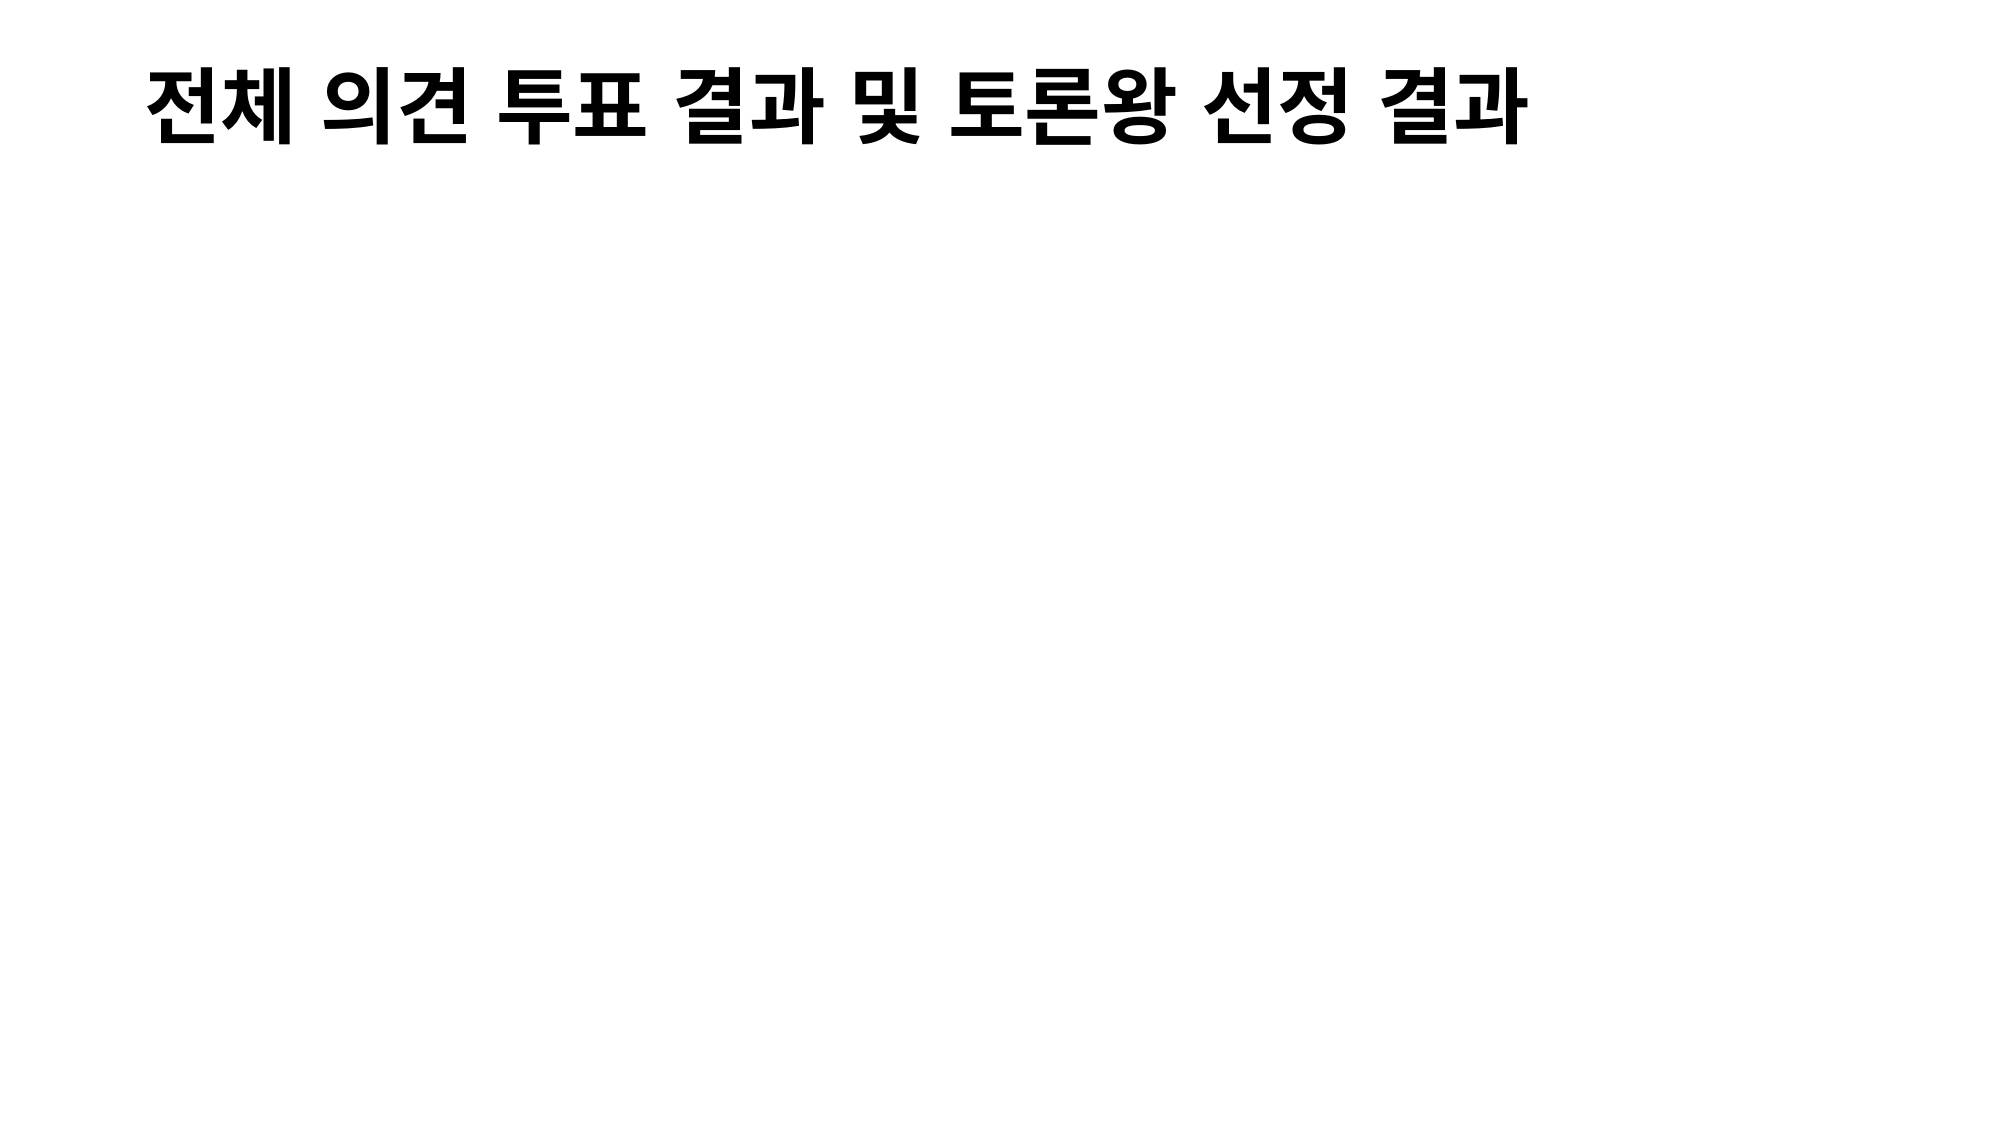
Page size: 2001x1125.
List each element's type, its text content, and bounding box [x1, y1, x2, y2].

text_box 전체 의견 투표 결과 및 토론왕 선정 결과 [129, 47, 1546, 162]
